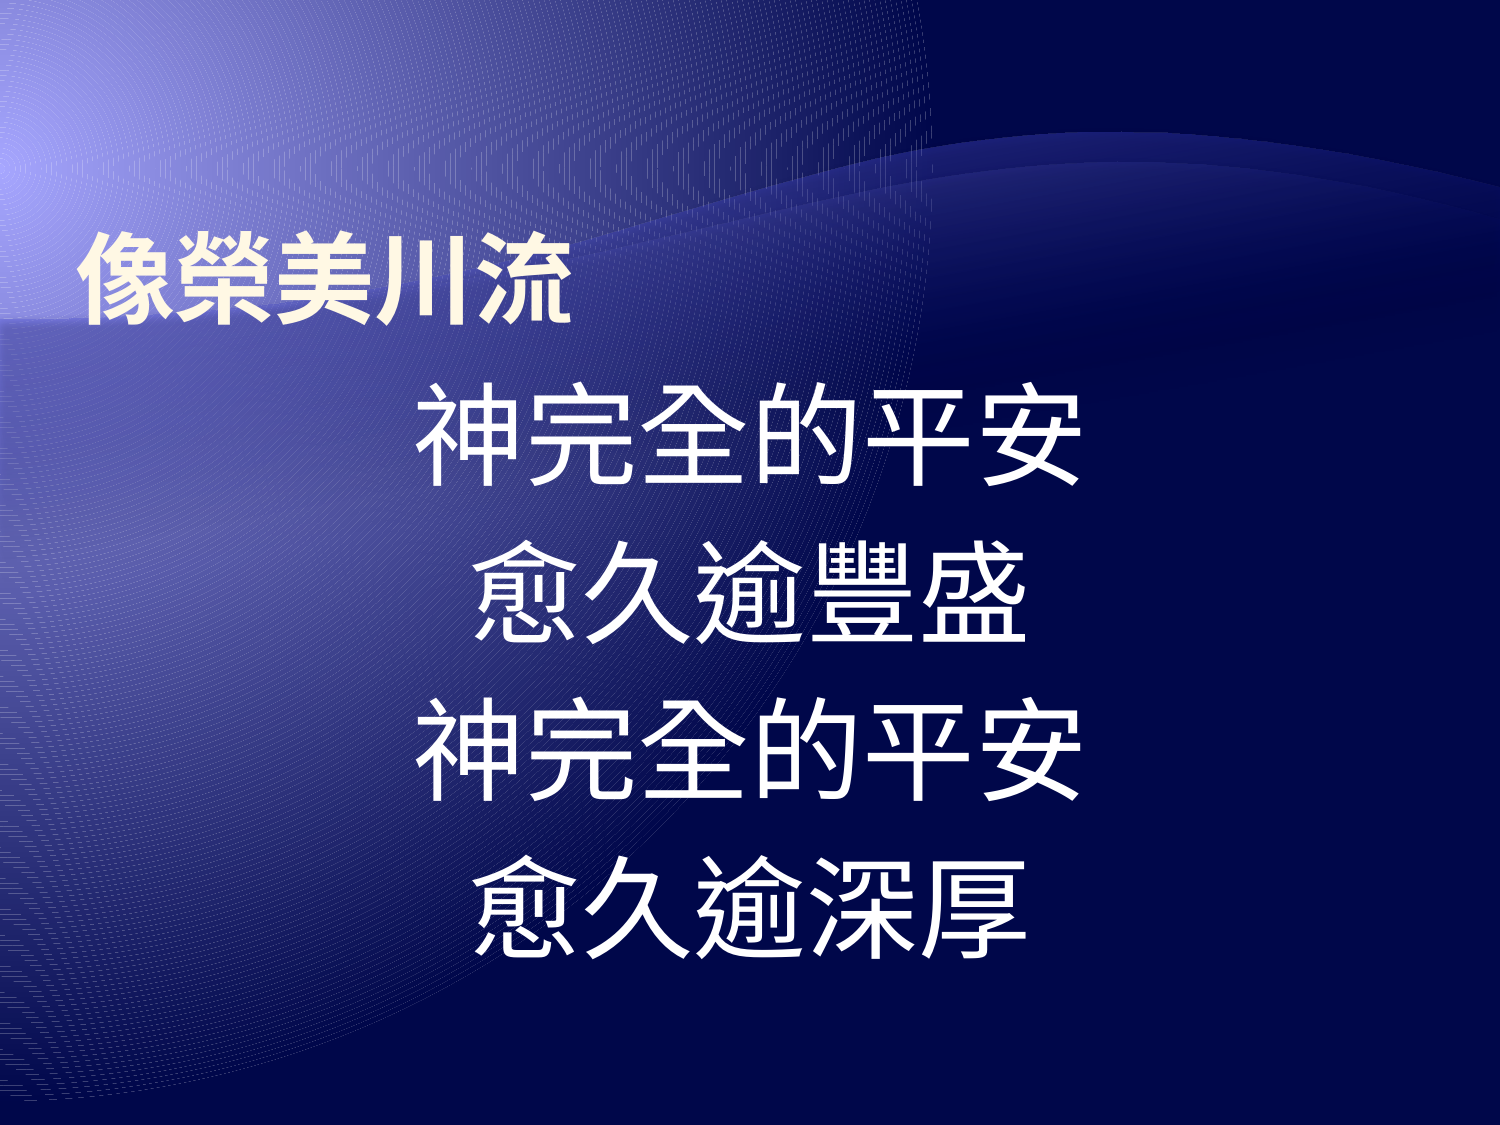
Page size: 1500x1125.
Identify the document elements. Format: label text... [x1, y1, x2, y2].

list 神完全的平安 愈久逾豐盛 神完全的平安 愈久逾深厚 [75, 357, 1425, 1033]
title 像榮美川流 [75, 87, 1425, 338]
